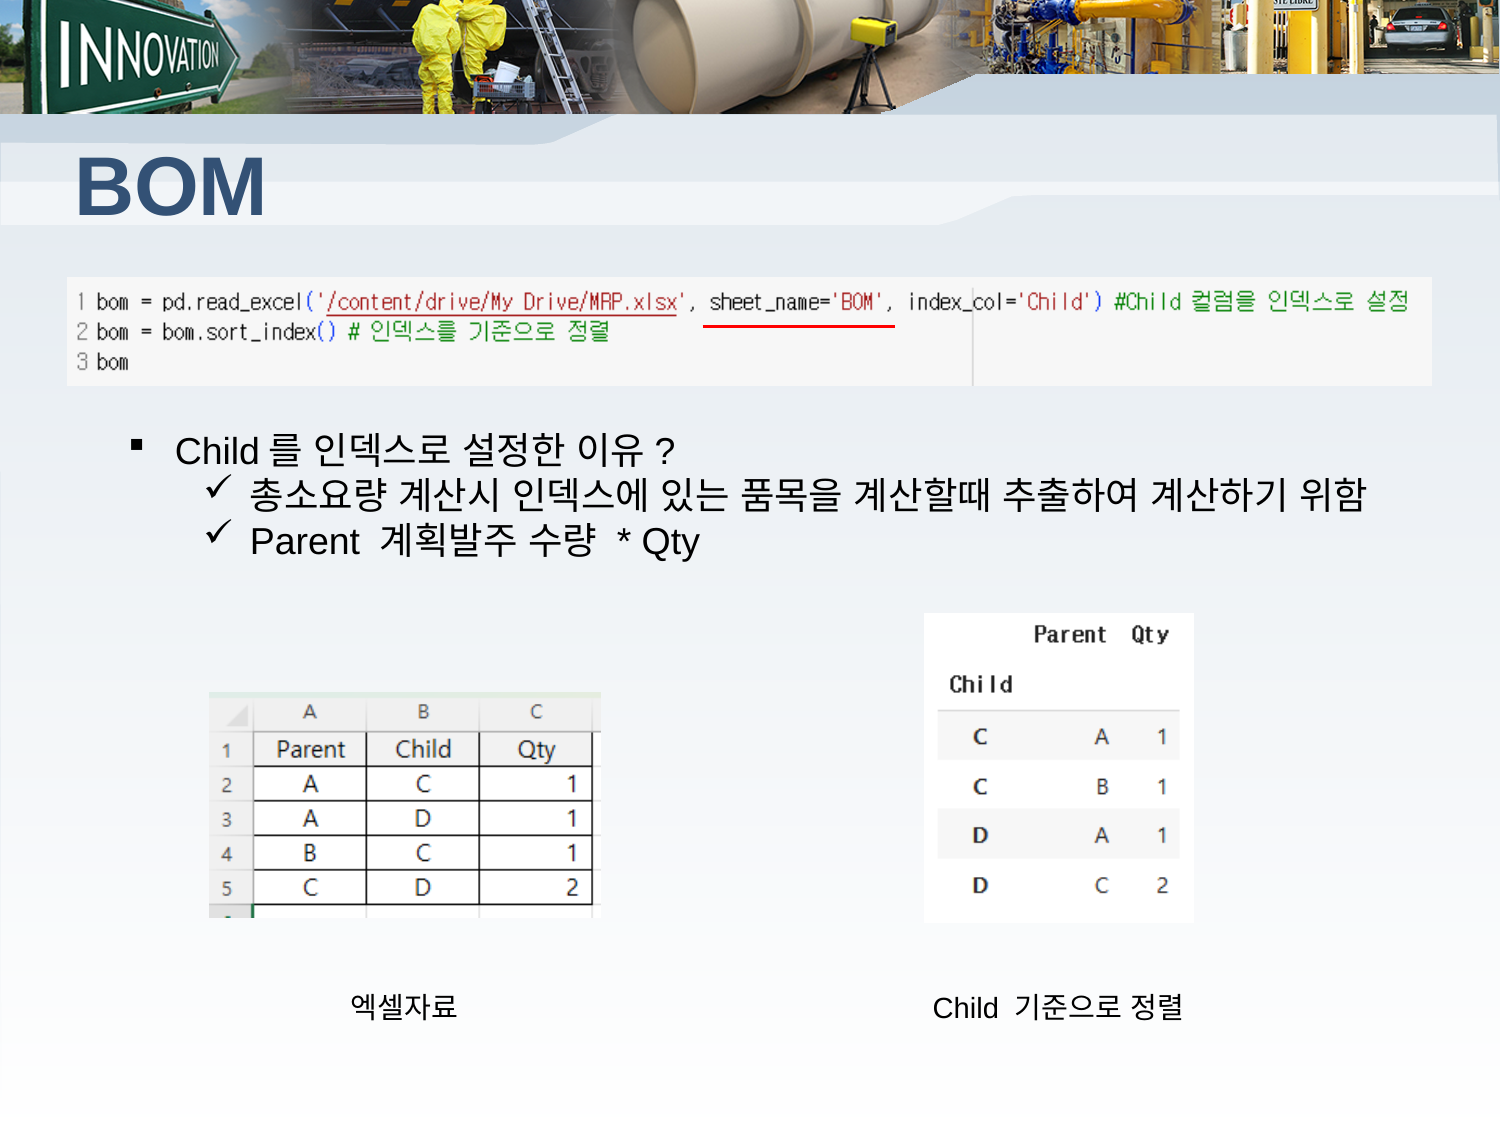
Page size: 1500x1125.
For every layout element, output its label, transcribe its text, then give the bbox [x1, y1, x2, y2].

picture [209, 692, 601, 918]
picture [67, 277, 1433, 386]
picture [924, 612, 1194, 923]
text_box Child를 인덱스로 설정한 이유? 총소요량 계산시 인덱스에 있는 품목을 계산할때 추출하여 계산하기 위함 Parent 계획발주 수량 * Qty [113, 419, 1385, 570]
text_box Child 기준으로 정렬 [917, 981, 1200, 1032]
text_box 엑셀자료 [336, 981, 474, 1032]
picture [0, 0, 1499, 114]
title BOM [59, 126, 1438, 238]
